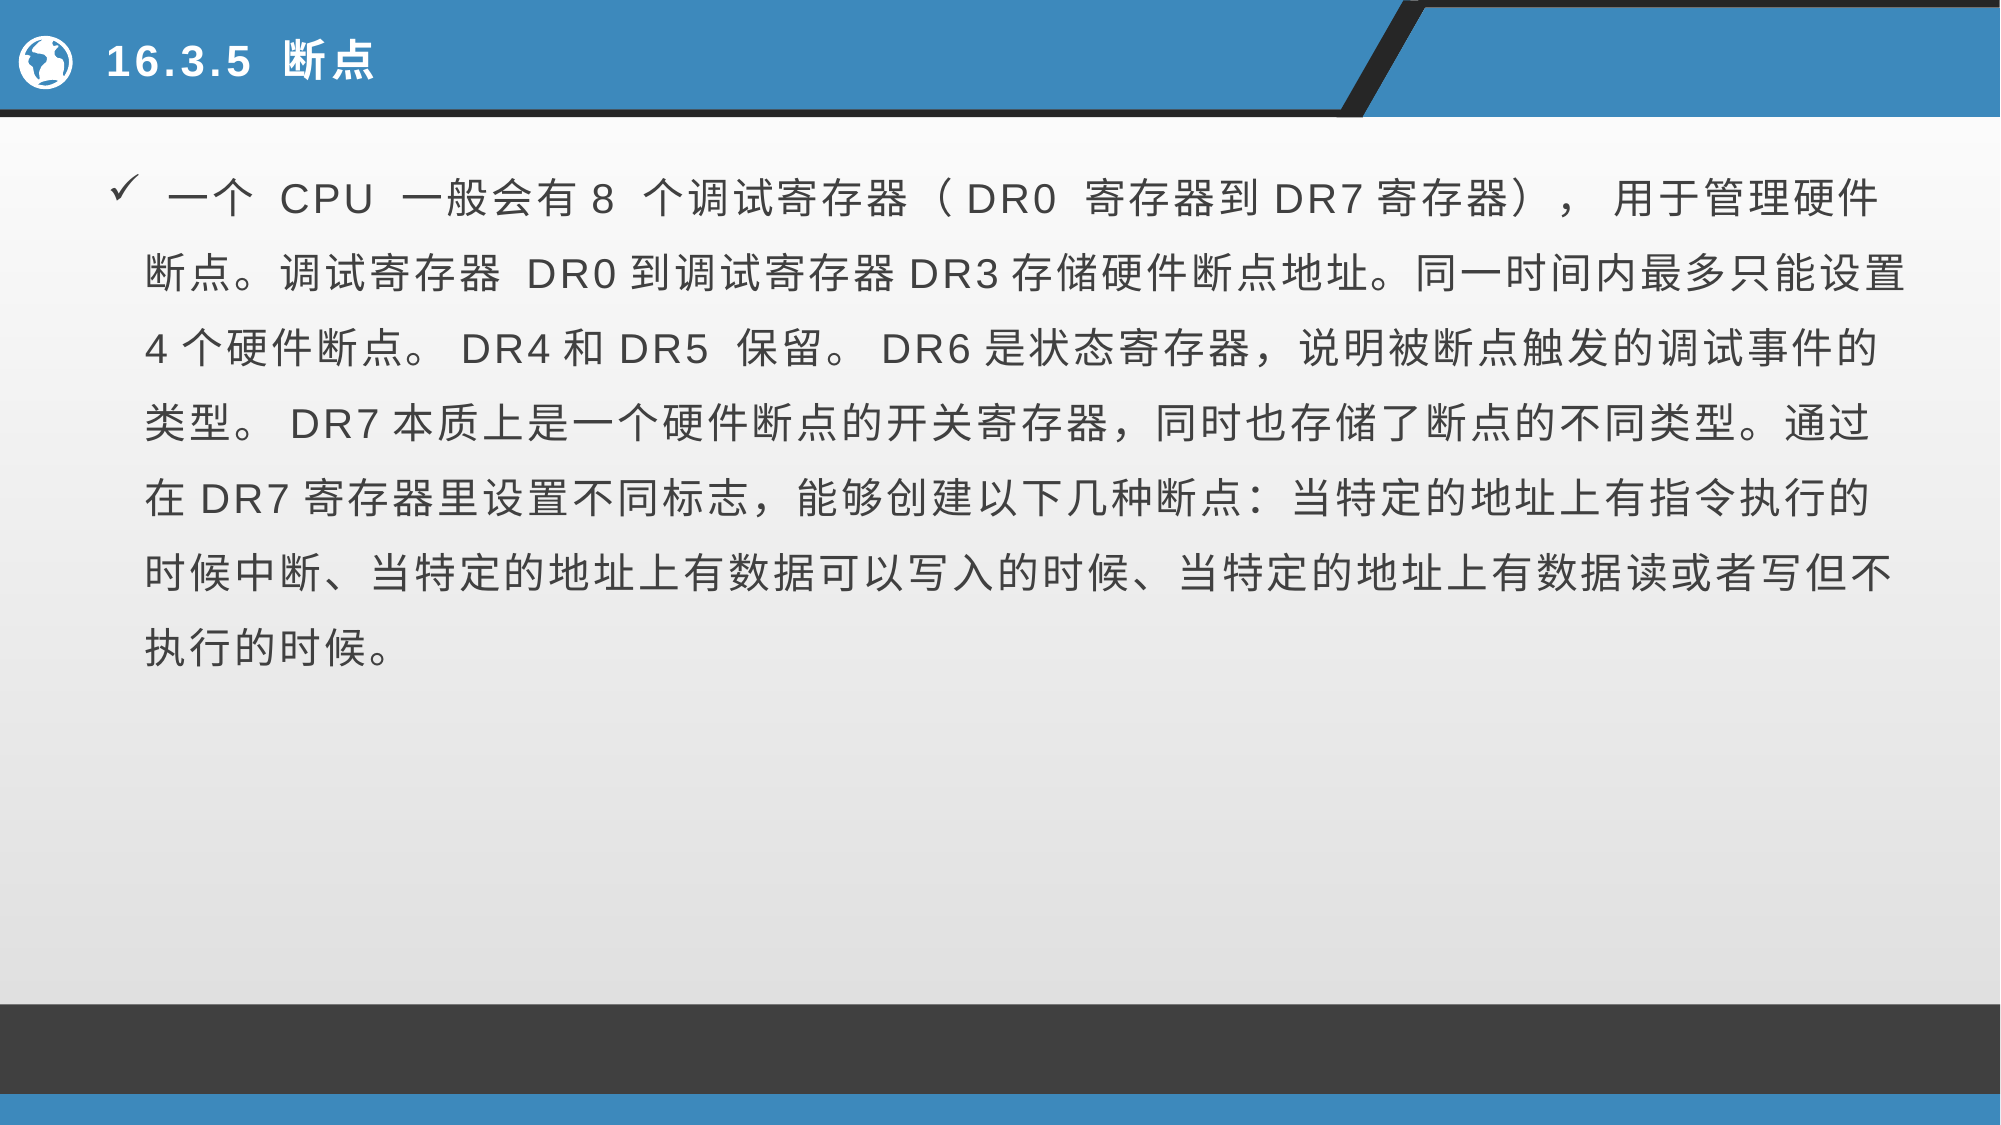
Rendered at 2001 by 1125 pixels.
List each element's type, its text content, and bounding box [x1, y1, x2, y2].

title 16.3.5 断点 [90, 24, 977, 93]
list 一个 CPU 一般会有8 个调试寄存器（DR0 寄存器到DR7寄存器）， 用于管理硬件断点。调试寄存器 DR0到调试寄存器DR3存储硬件断点地址。同一时间内最多只能设置4个硬件断点。DR4和DR5 保留。DR6是状态寄存器，说明被断点触发的调试事件的类型。DR7本质上是一个硬件断点的开关寄存器，同时也存储了断点的不同类型。通过在DR7寄存器里设置不同标志，能够创建以下几种断点：当特定的地址上有指令执行的时候中断、当特定的地址上有数据可以写入的时候、当特定的地址上有数据读或者写但不执行的时候。 [90, 146, 1921, 976]
